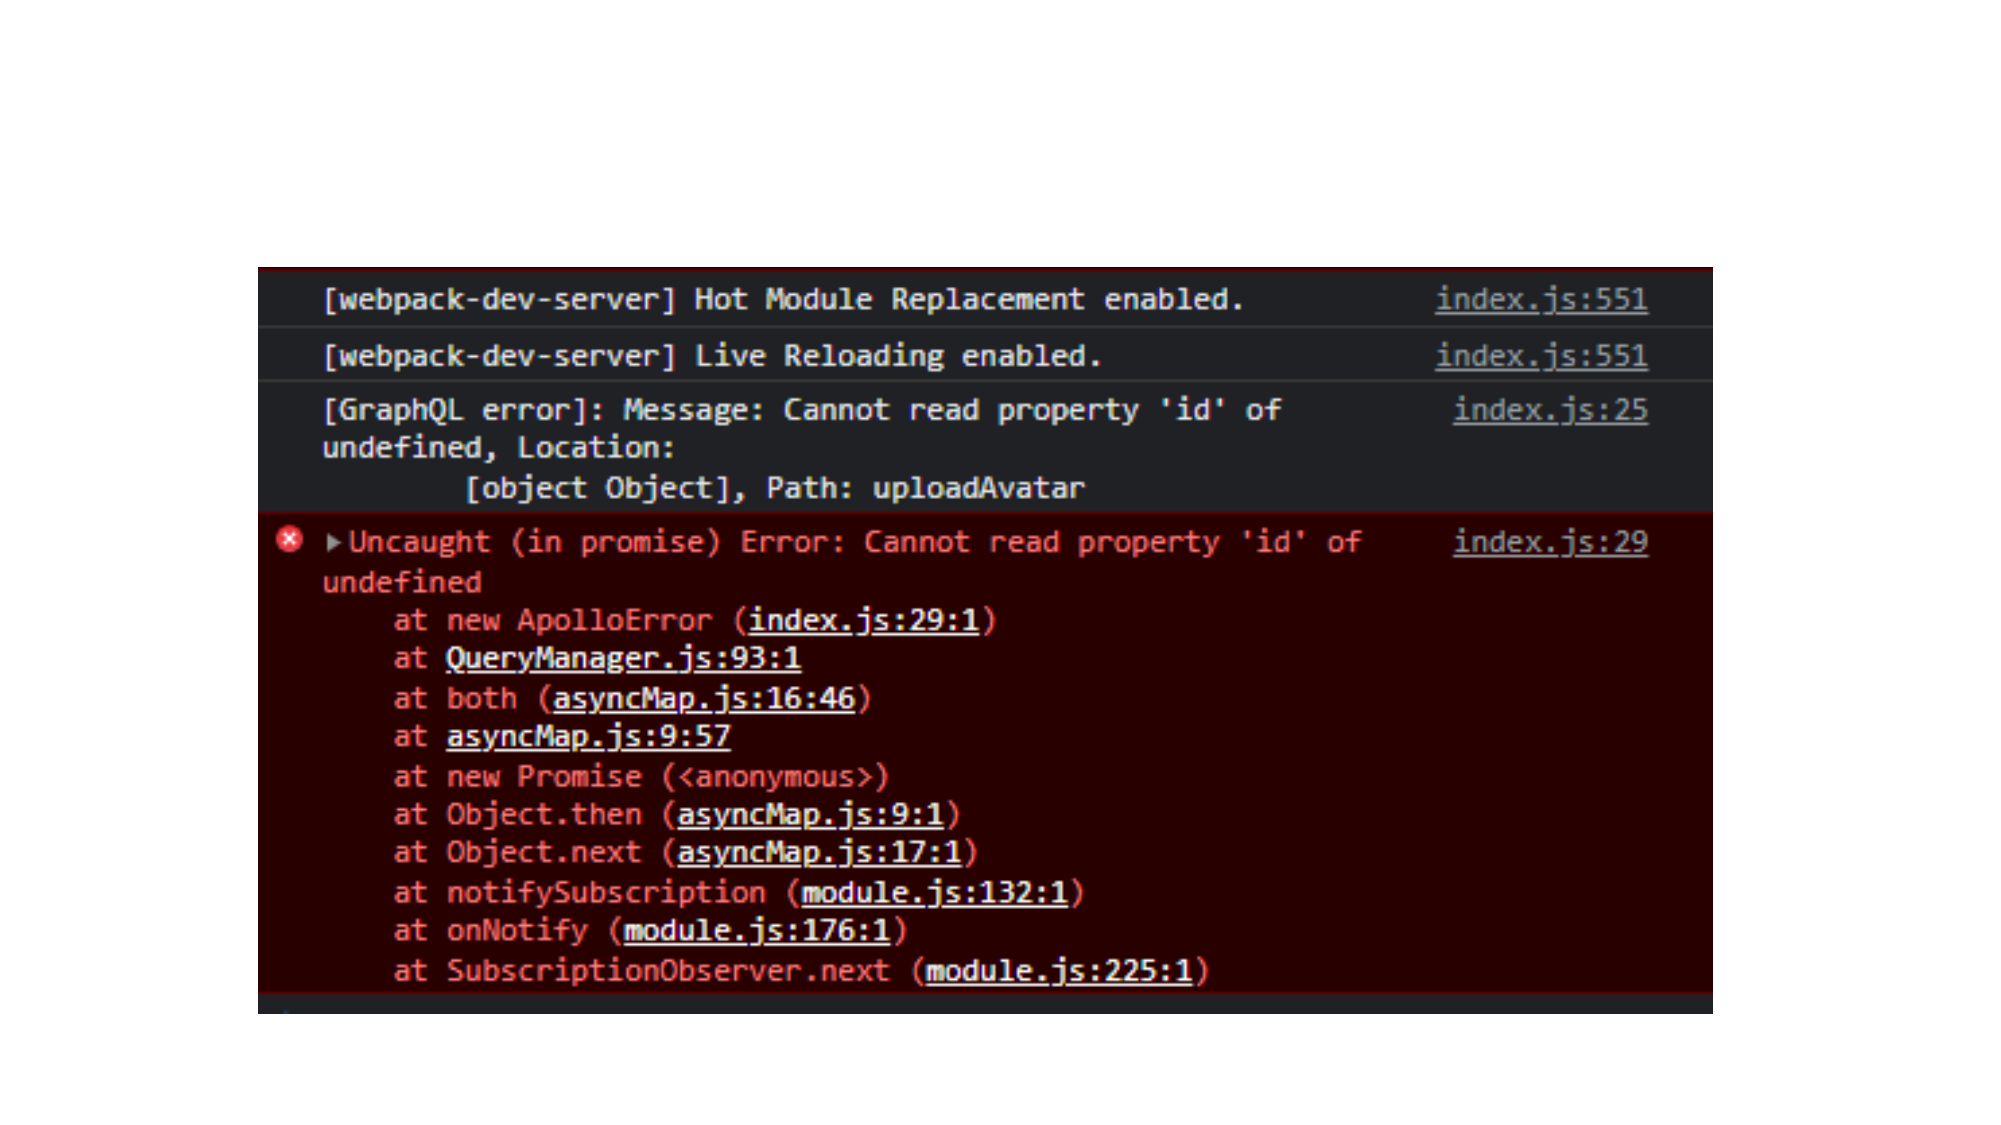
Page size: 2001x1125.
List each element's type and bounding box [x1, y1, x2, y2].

picture [258, 267, 1713, 1014]
